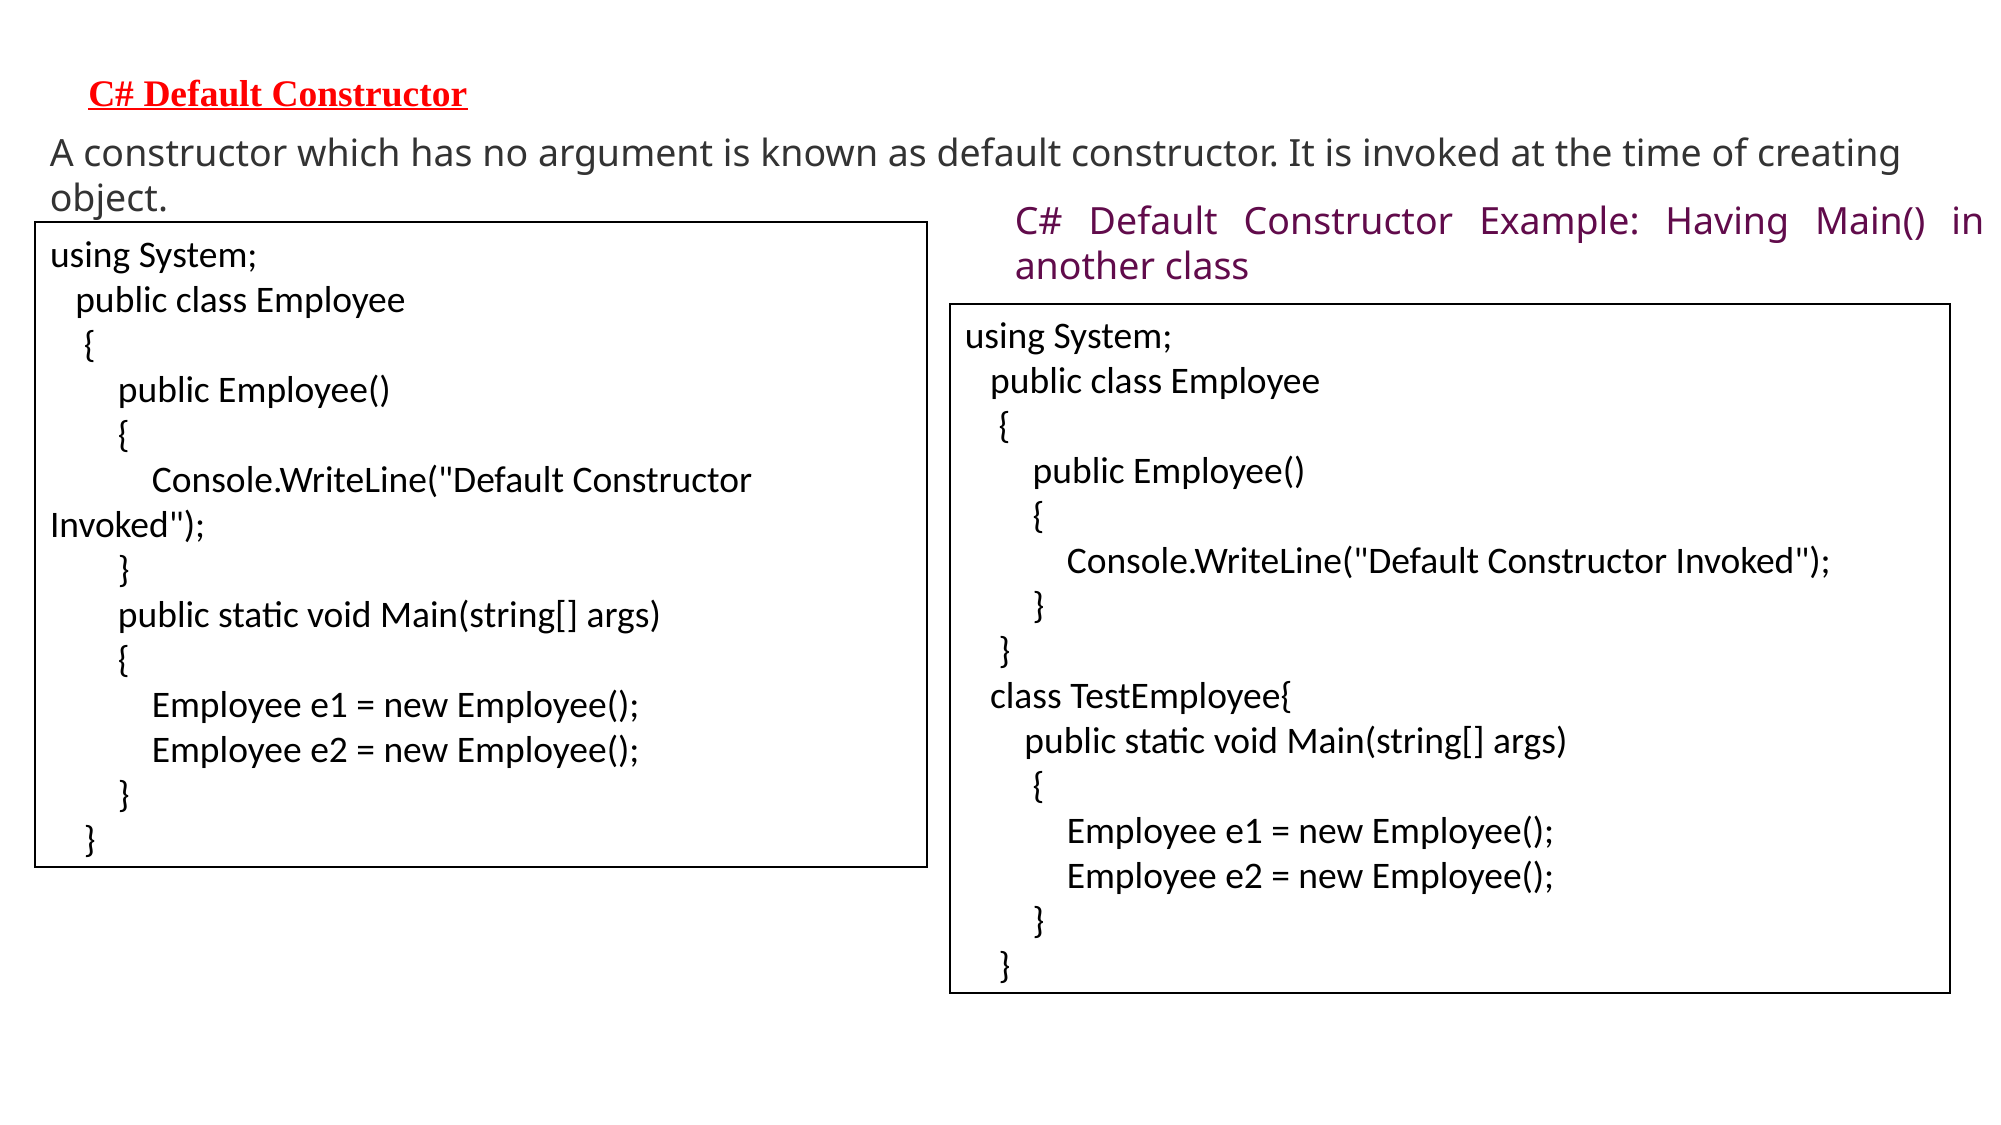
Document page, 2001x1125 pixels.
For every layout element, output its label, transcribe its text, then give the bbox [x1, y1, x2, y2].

text_box A constructor which has no argument is known as default constructor. It is invoked at the time of creating object. [35, 121, 1970, 227]
text_box C# Default Constructor Example: Having Main() in another class [999, 190, 2000, 295]
text_box using System; public class Employee { public Employee() { Console.WriteLine("Default Constructor Invoked"); } public static void Main(string[] args) { Employee e1 = new Employee(); Employee e2 = new Employee(); } } [34, 221, 928, 868]
text_box using System; public class Employee { public Employee() { Console.WriteLine("Default Constructor Invoked"); } } class TestEmployee{ public static void Main(string[] args) { Employee e1 = new Employee(); Employee e2 = new Employee(); } } [949, 303, 1951, 994]
text_box C# Default Constructor [73, 61, 483, 121]
